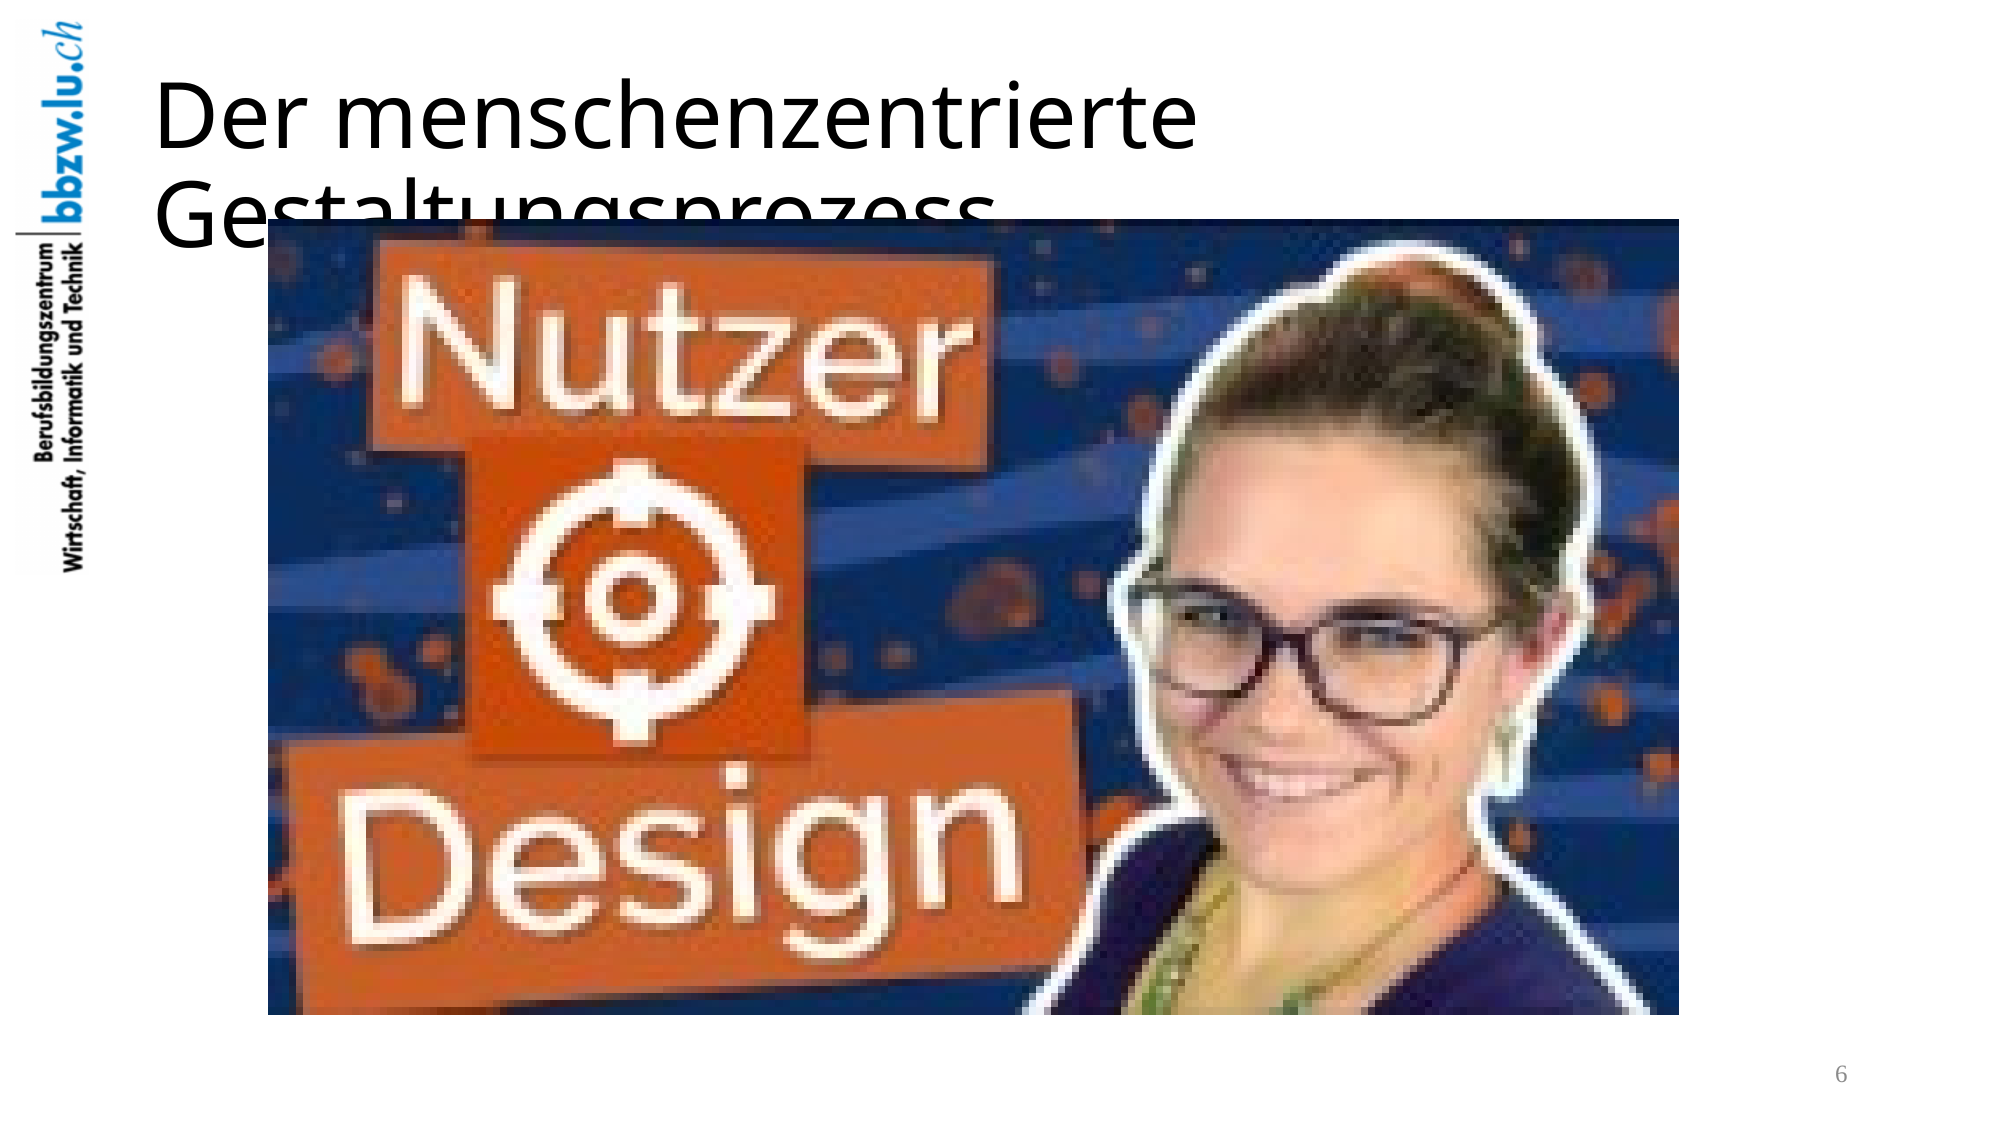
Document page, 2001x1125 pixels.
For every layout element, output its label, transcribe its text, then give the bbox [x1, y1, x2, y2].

title Der menschenzentrierte Gestaltungsprozess [137, 59, 1863, 278]
slide_number 6 [1412, 1042, 1863, 1103]
picture [16, 20, 88, 574]
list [267, 218, 1680, 1016]
